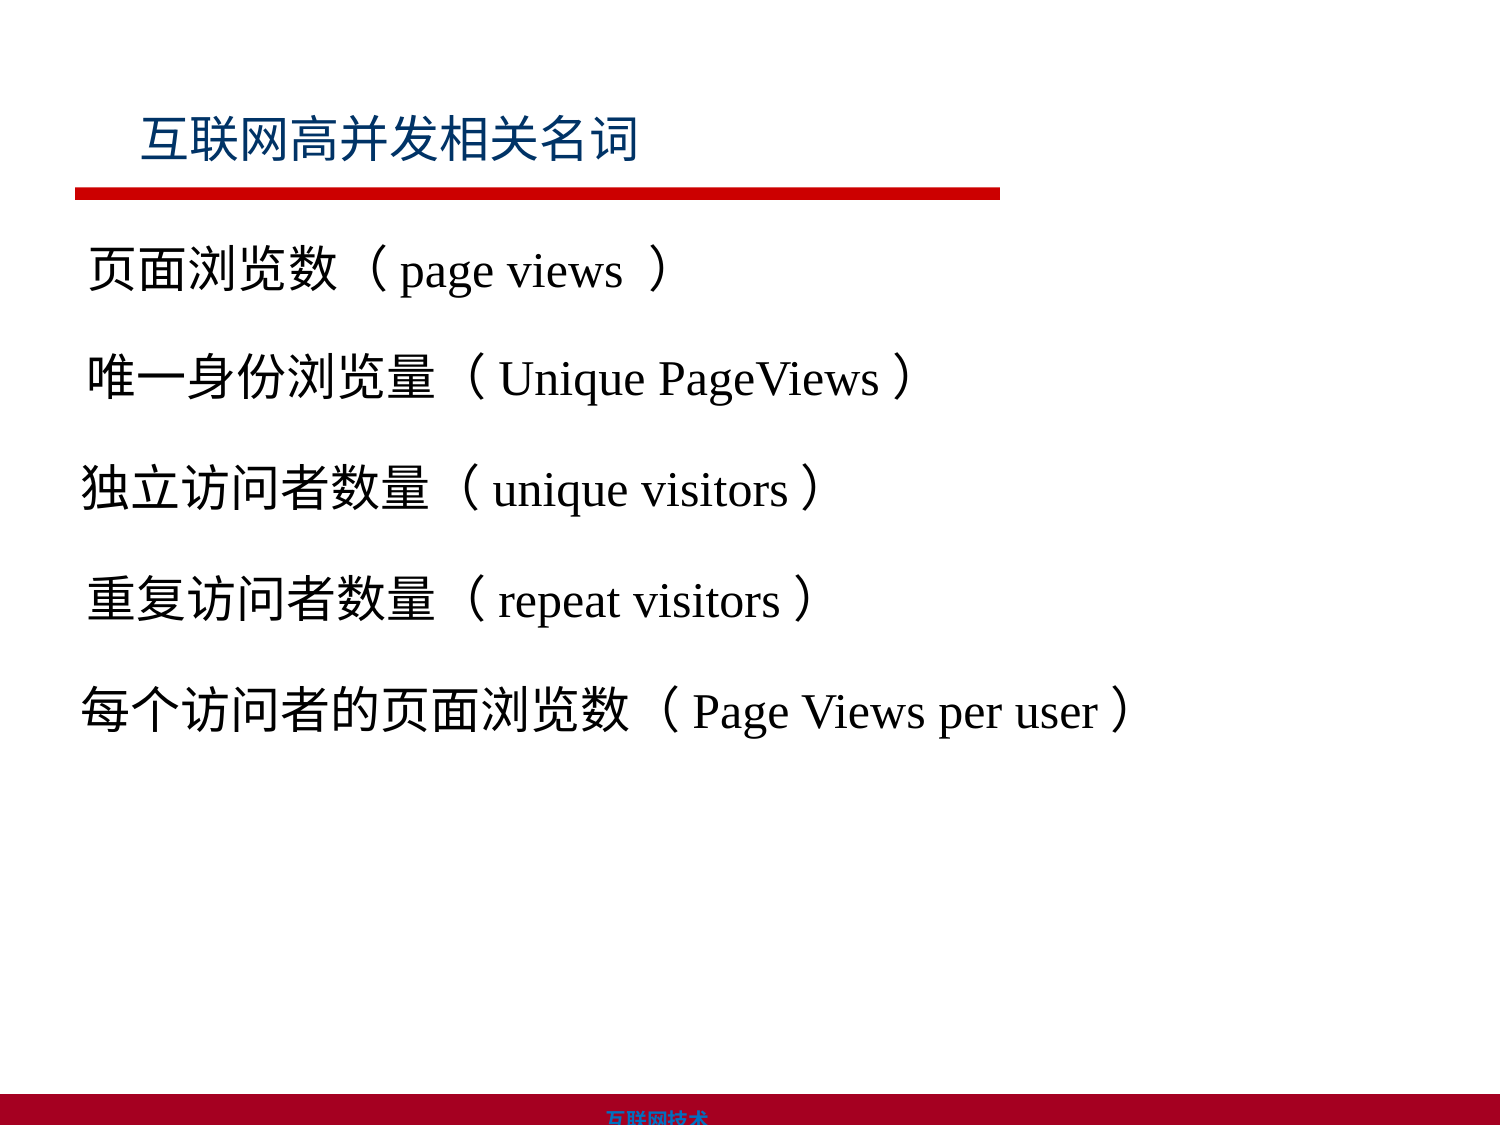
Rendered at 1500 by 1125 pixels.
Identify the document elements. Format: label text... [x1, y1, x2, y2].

text_box 独立访问者数量（unique visitors） [65, 449, 1463, 524]
text_box 唯一身份浏览量（Unique PageViews） [71, 338, 1288, 414]
text_box 每个访问者的页面浏览数（Page Views per user） [65, 670, 1463, 746]
text_box 互联网高并发相关名词 [125, 99, 1240, 175]
text_box 页面浏览数（page views ） [49, 230, 1450, 306]
text_box 重复访问者数量（repeat visitors） [71, 560, 1468, 635]
